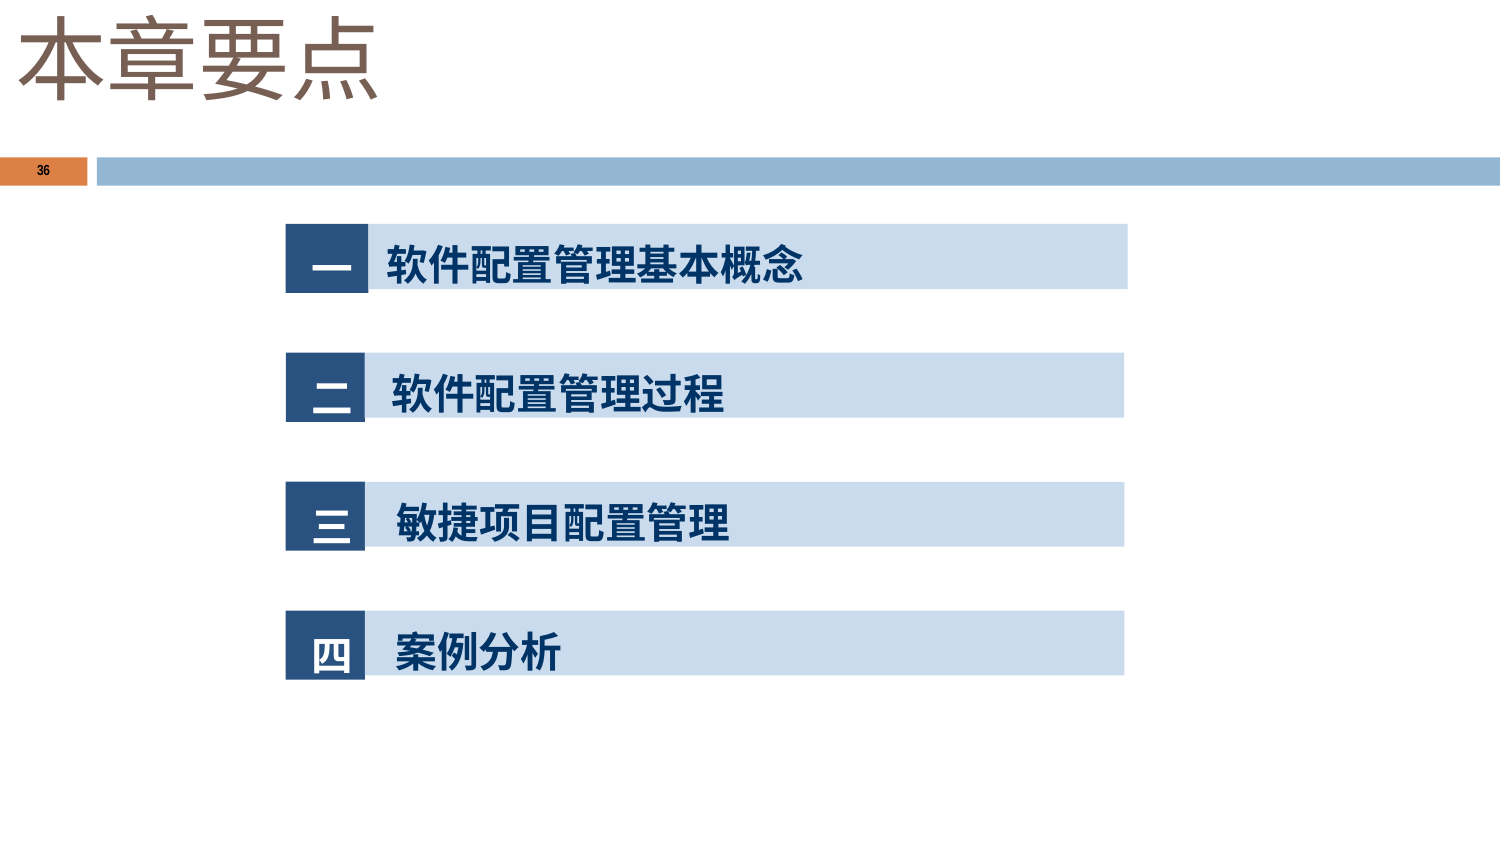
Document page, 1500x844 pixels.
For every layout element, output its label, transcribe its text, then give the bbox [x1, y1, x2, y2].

text_box 一 [285, 223, 369, 293]
text_box 三 [285, 481, 365, 551]
text_box 36 [35, 158, 53, 179]
text_box 软件配置管理基本概念 [368, 223, 1128, 290]
text_box 二 [285, 352, 365, 422]
title 本章要点 [12, 0, 385, 144]
text_box 敏捷项目配置管理 [364, 481, 1125, 547]
text_box 四 [285, 610, 365, 680]
text_box 软件配置管理过程 [364, 352, 1125, 418]
text_box 案例分析 [364, 610, 1125, 676]
